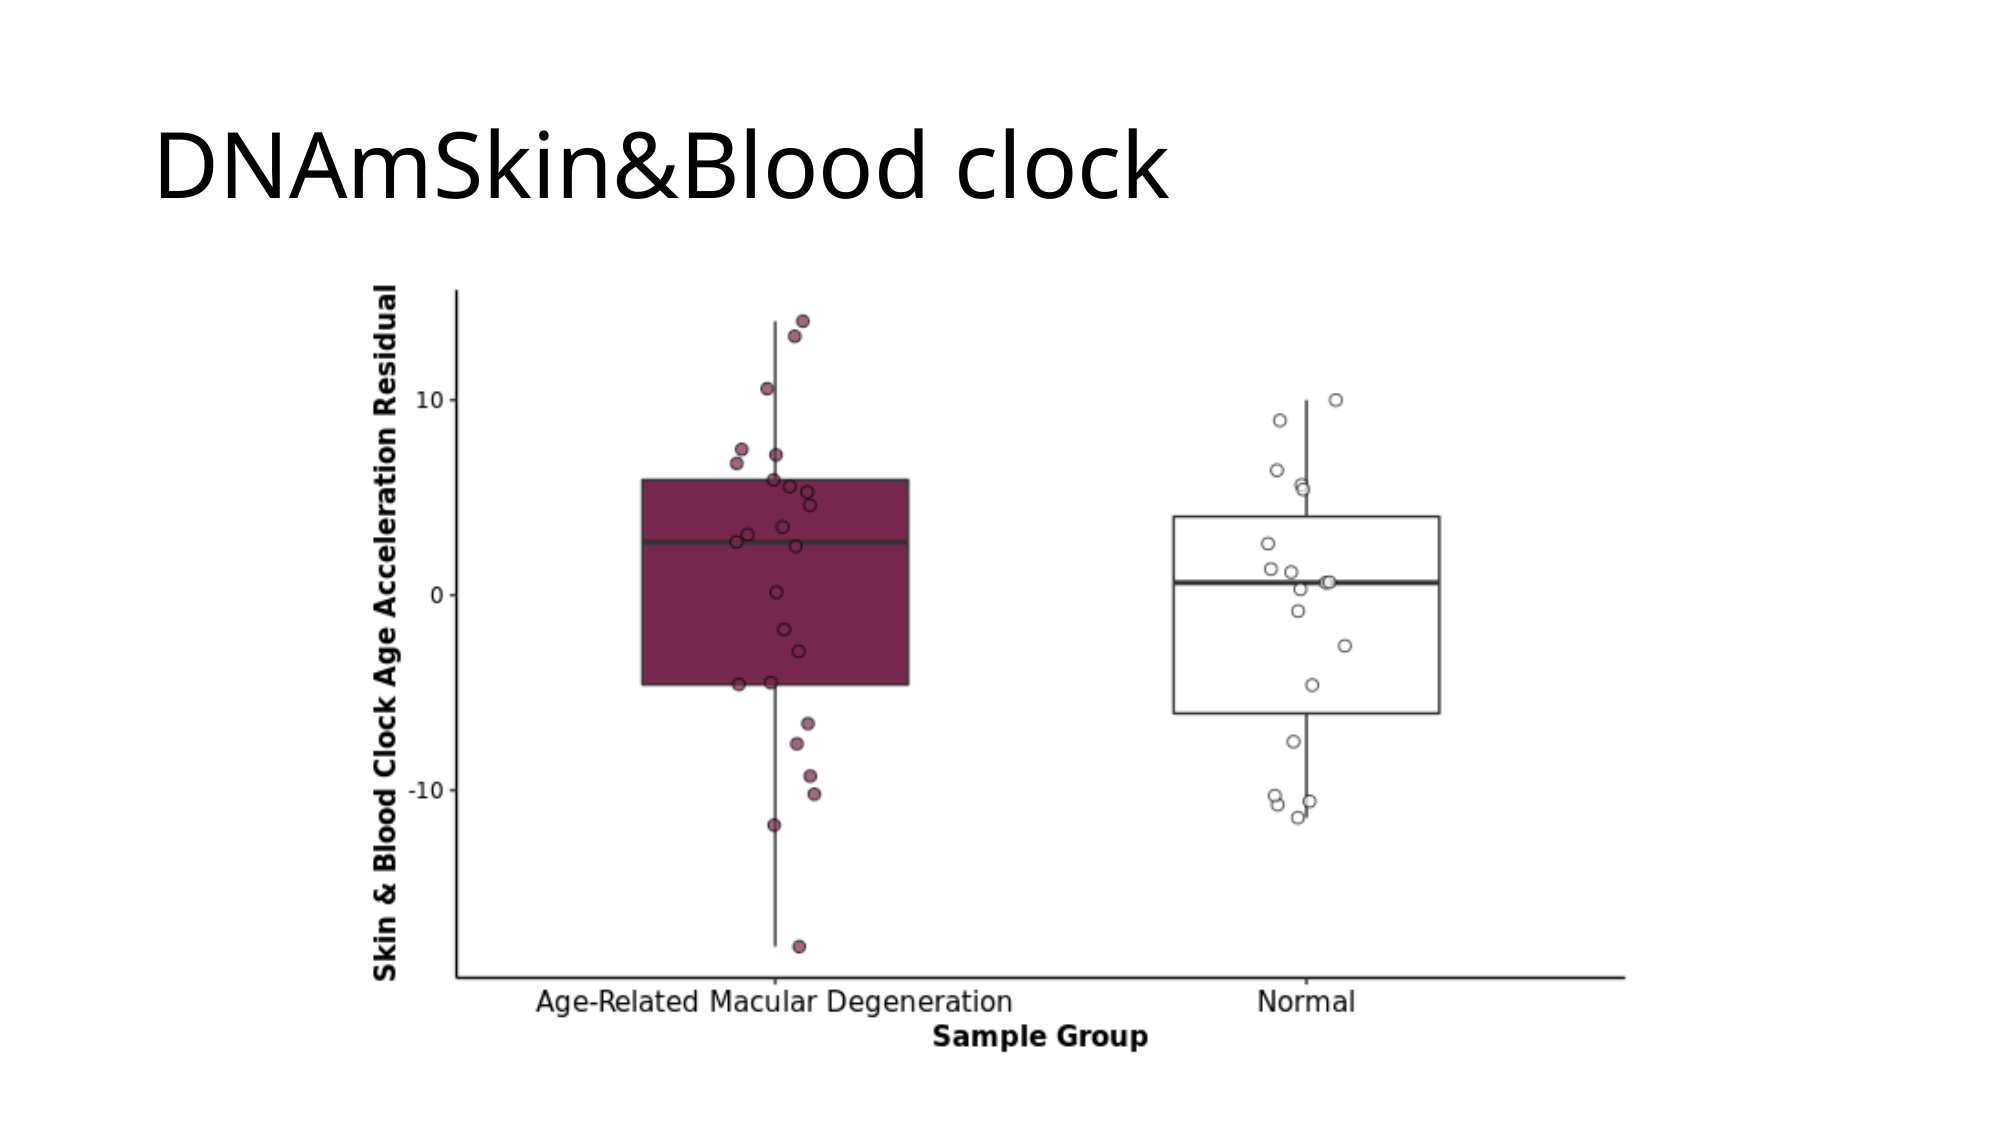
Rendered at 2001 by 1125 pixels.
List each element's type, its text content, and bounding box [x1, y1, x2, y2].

picture [361, 277, 1639, 1066]
title DNAmSkin&Blood clock [137, 59, 1863, 278]
